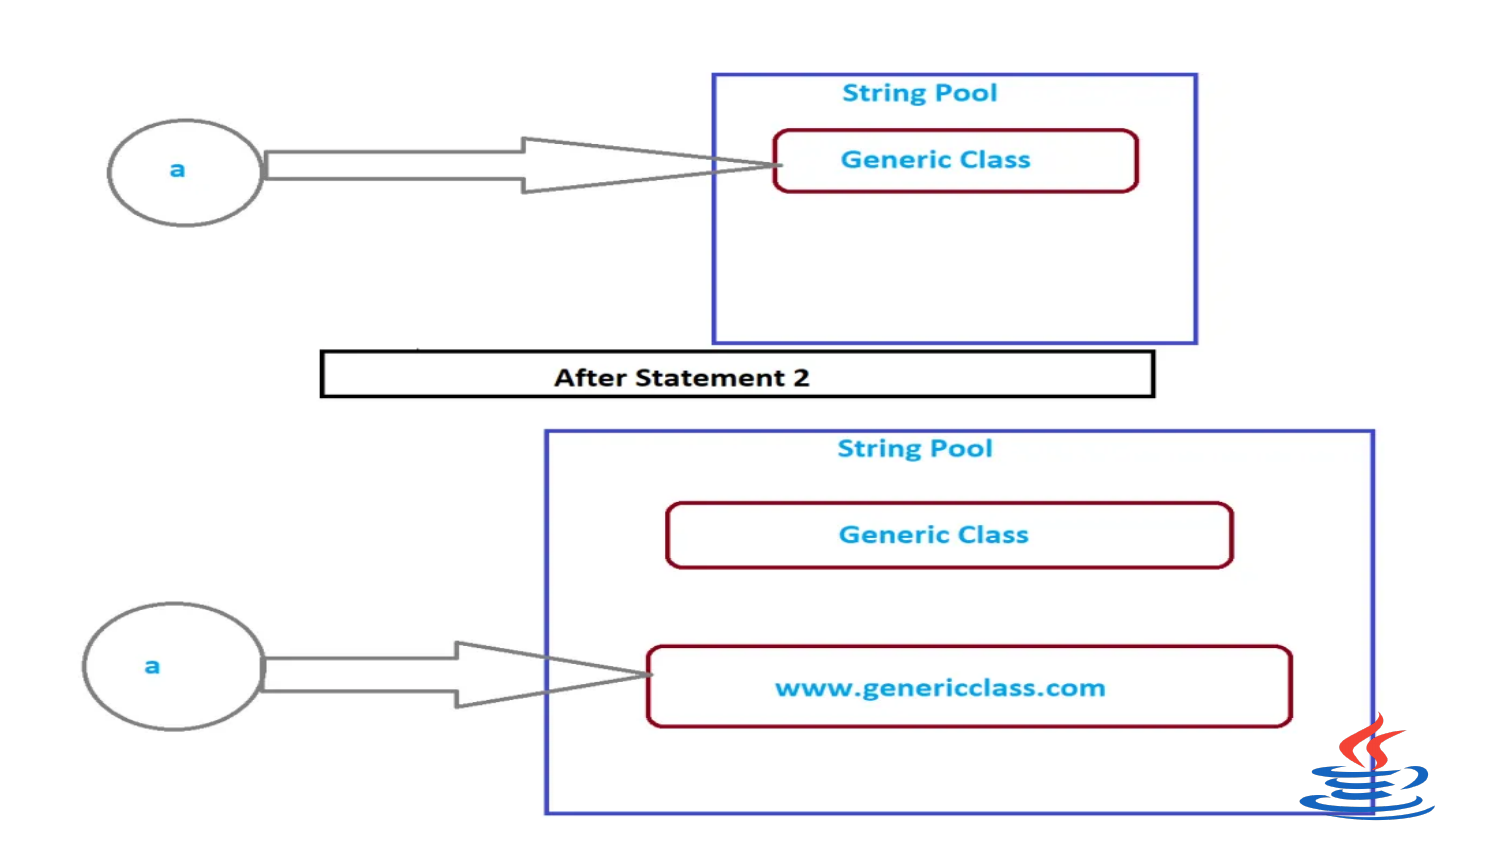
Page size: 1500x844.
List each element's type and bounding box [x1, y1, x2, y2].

picture [50, 72, 1475, 844]
